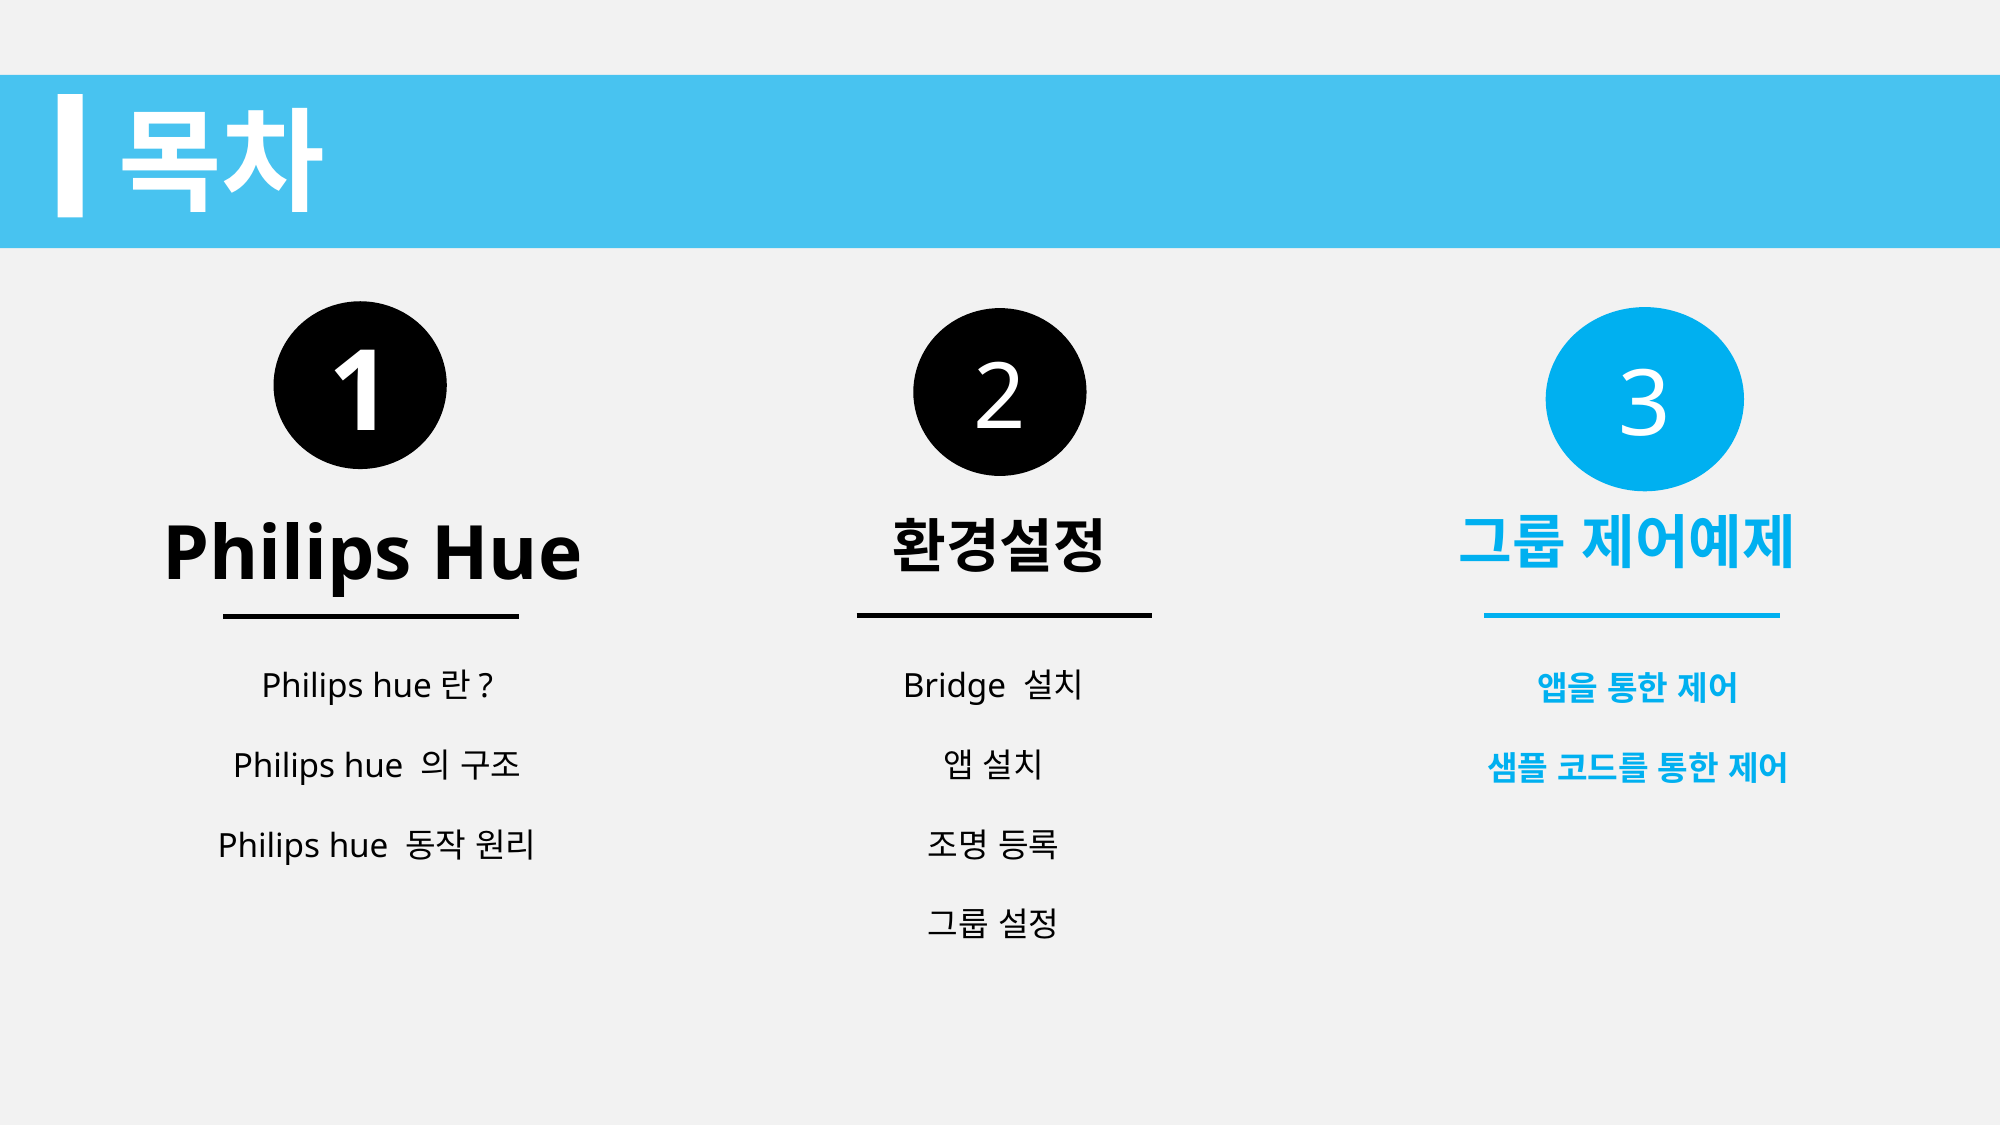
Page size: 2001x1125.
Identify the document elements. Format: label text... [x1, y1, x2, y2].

text_box 3 [1544, 306, 1746, 493]
text_box [57, 93, 84, 218]
title 목차 [103, 57, 1808, 276]
text_box Philips Hue [147, 497, 598, 603]
text_box 앱을 통한 제어 샘플 코드를 통한 제어 [1472, 620, 1805, 795]
text_box 그룹 제어예제 [1443, 497, 1811, 583]
text_box [1808, 74, 2000, 249]
text_box 1 [272, 300, 448, 471]
text_box Philips hue란? Philips hue 의 구조 Philips hue 동작 원리 [202, 616, 552, 871]
text_box Bridge 설치 앱 설치 조명 등록 그룹 설정 [888, 618, 1100, 951]
text_box [0, 74, 103, 249]
text_box 2 [912, 307, 1088, 477]
text_box 환경설정 [877, 501, 1122, 587]
